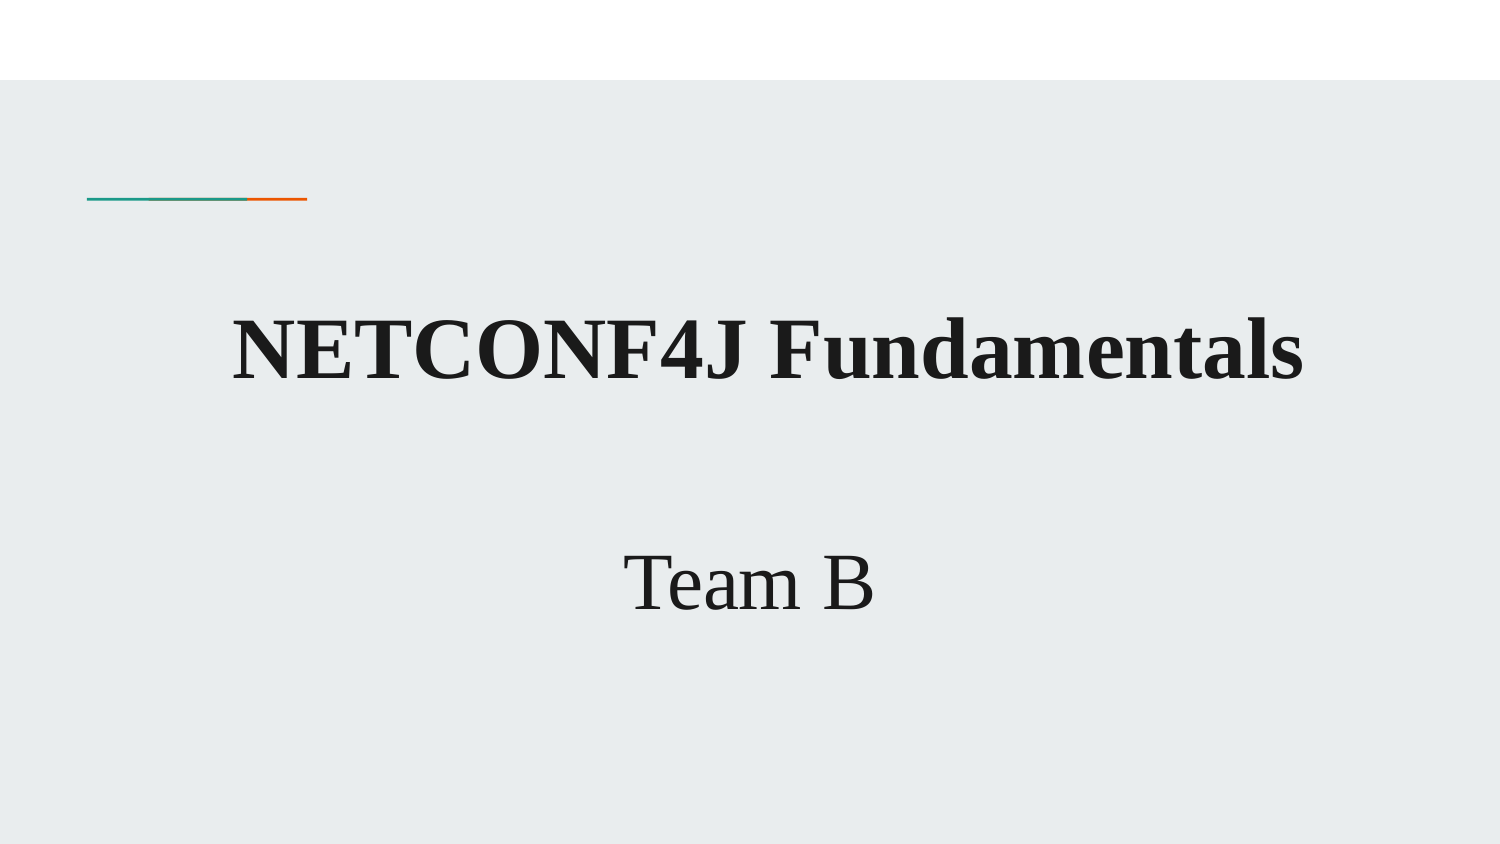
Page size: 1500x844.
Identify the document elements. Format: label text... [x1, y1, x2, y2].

subtitle Team B [119, 521, 1381, 651]
title NETCONF4J Fundamentals [138, 285, 1400, 559]
